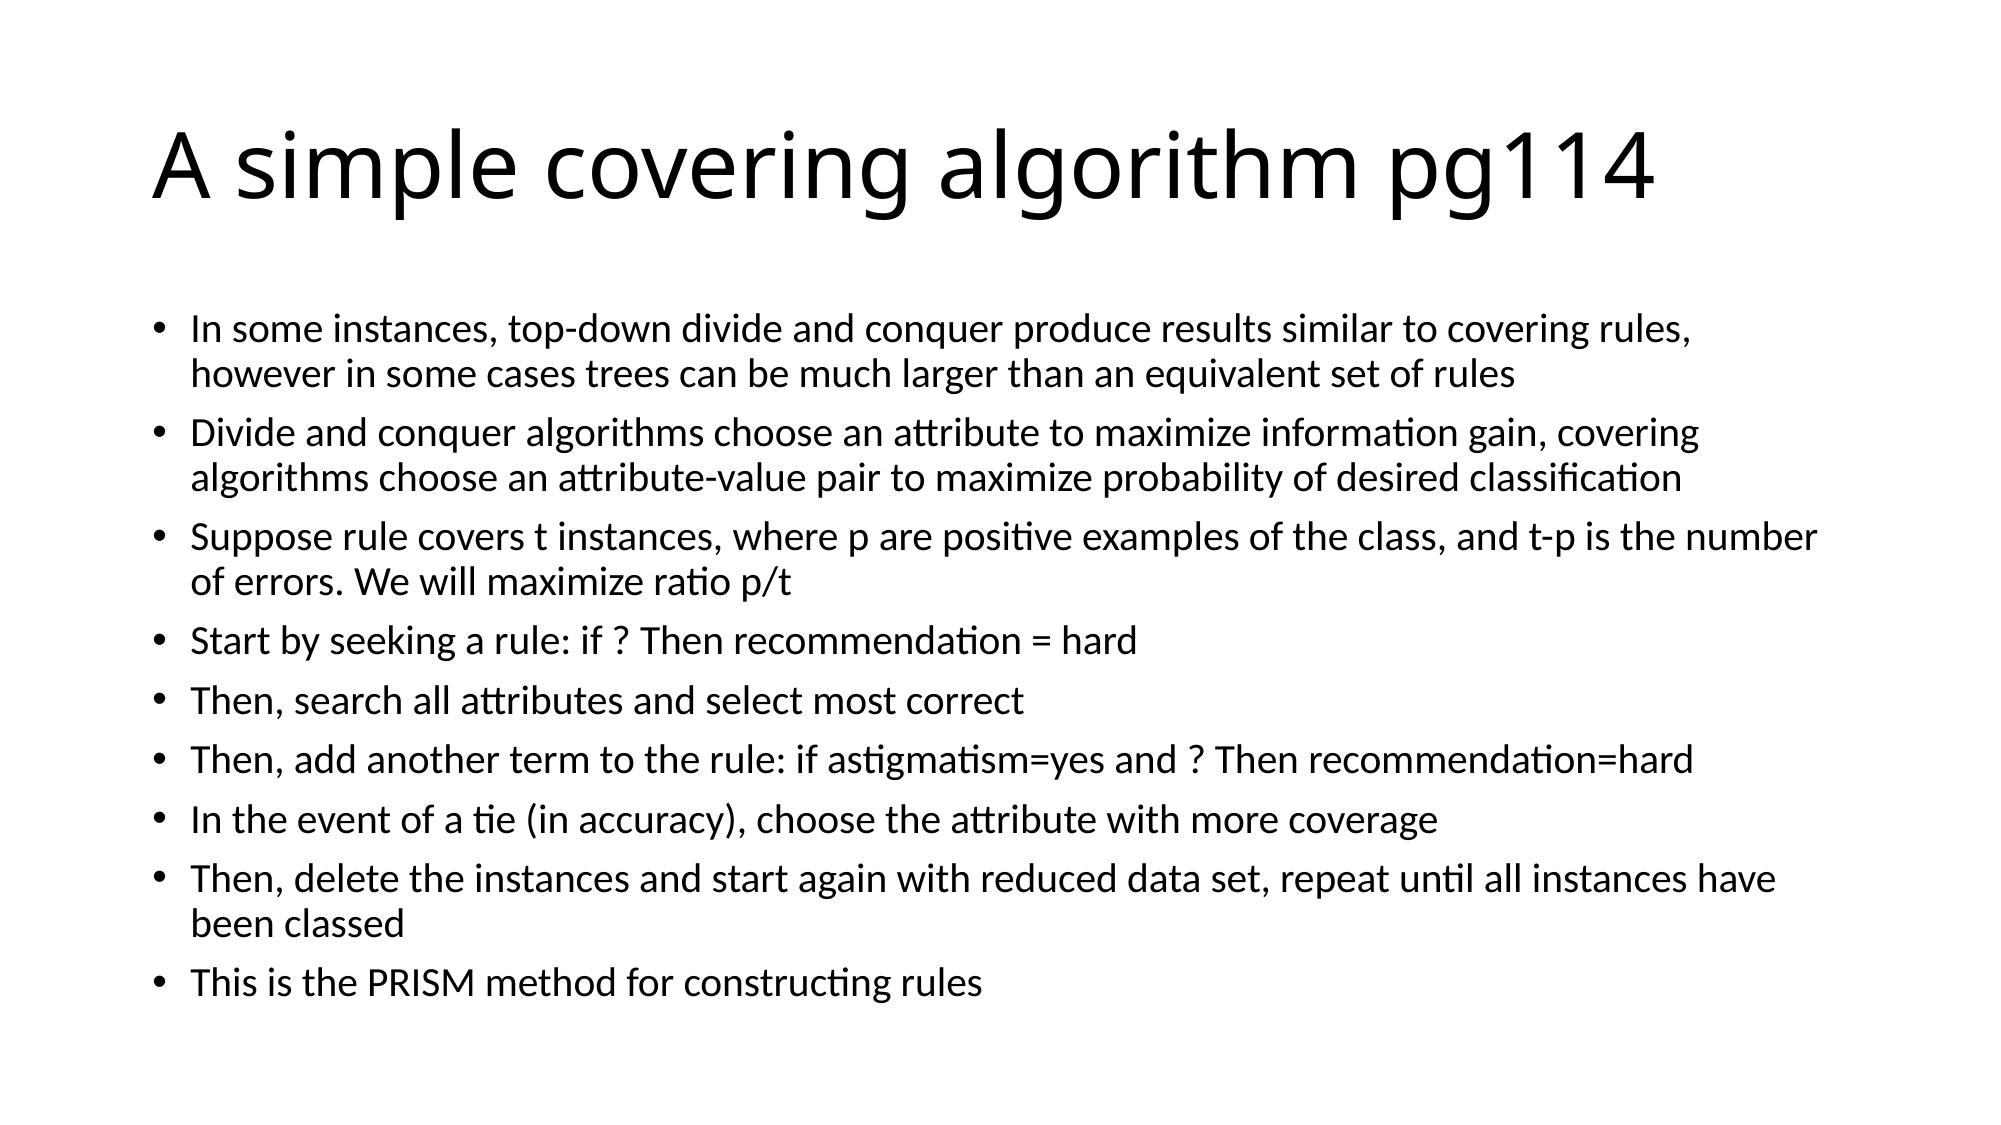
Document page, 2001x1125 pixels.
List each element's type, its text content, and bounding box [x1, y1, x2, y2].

list In some instances, top-down divide and conquer produce results similar to covering rules, however in some cases trees can be much larger than an equivalent set of rules Divide and conquer algorithms choose an attribute to maximize information gain, covering algorithms choose an attribute-value pair to maximize probability of desired classification Suppose rule covers t instances, where p are positive examples of the class, and t-p is the number of errors. We will maximize ratio p/t Start by seeking a rule: if ? Then recommendation = hard Then, search all attributes and select most correct Then, add another term to the rule: if astigmatism=yes and ? Then recommendation=hard In the event of a tie (in accuracy), choose the attribute with more coverage Then, delete the instances and start again with reduced data set, repeat until all instances have been classed This is the PRISM method for constructing rules [137, 299, 1863, 1014]
title A simple covering algorithm pg114 [137, 59, 1863, 278]
